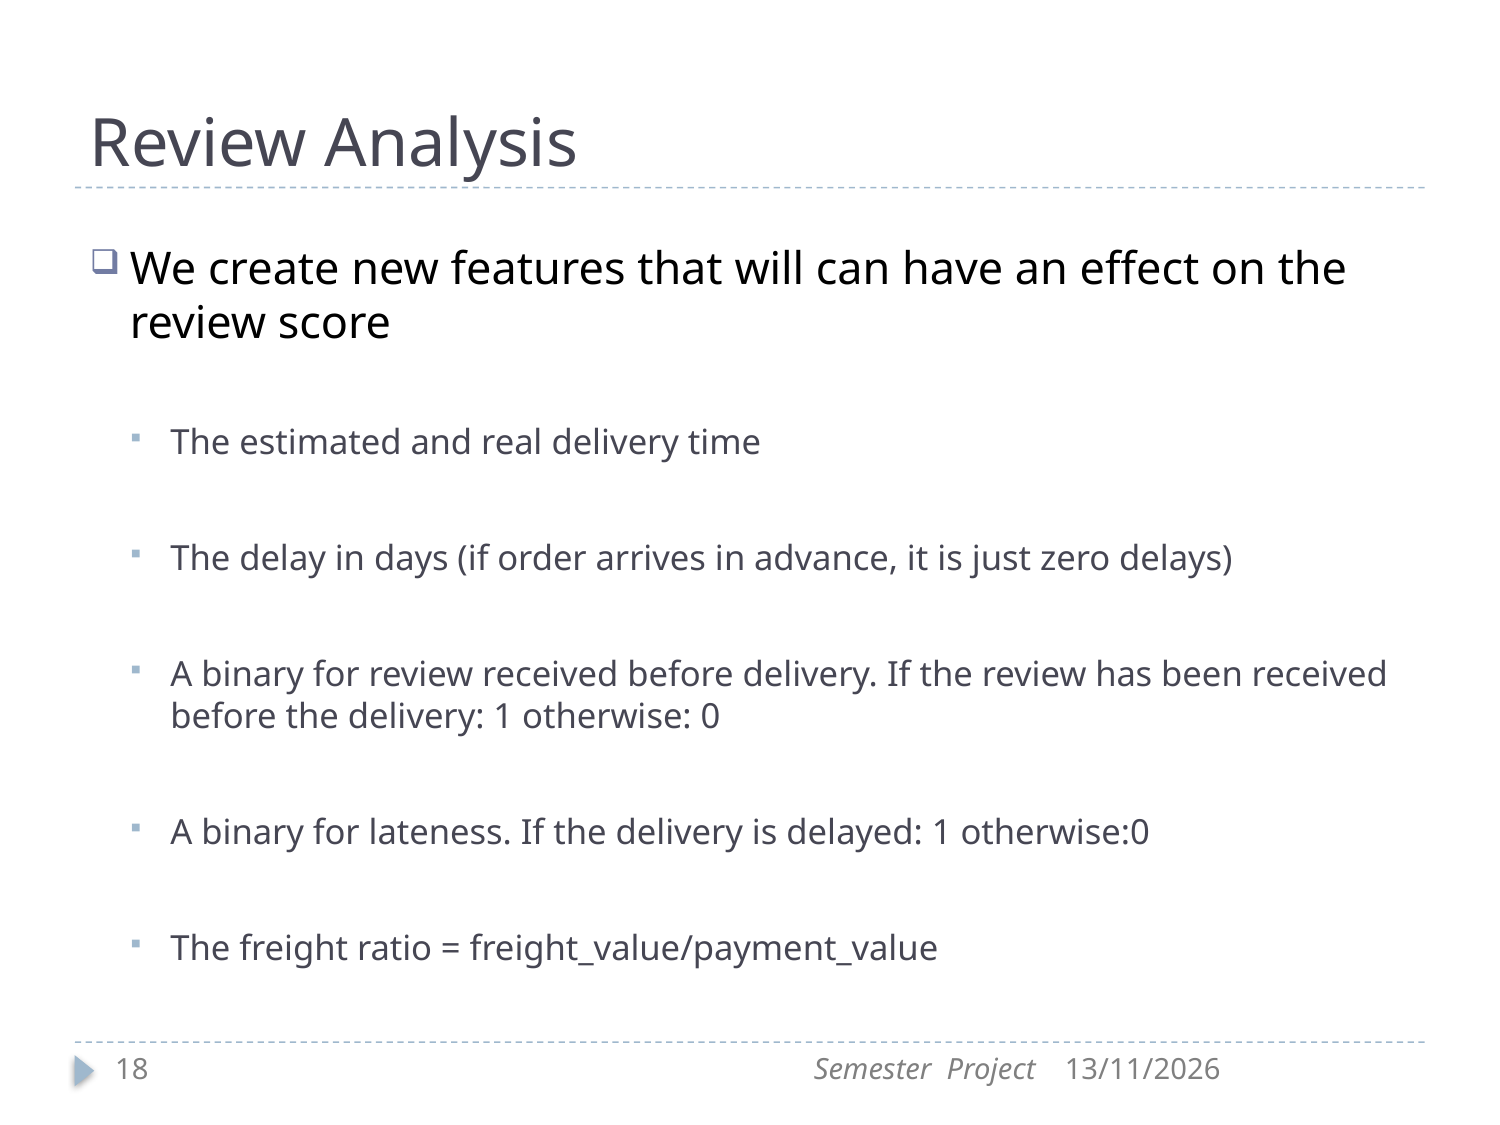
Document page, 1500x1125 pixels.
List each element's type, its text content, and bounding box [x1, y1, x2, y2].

slide_number 18 [100, 1042, 426, 1103]
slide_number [1051, 1042, 1426, 1103]
title Review Analysis [75, 24, 1425, 188]
footer Semester Project [475, 1042, 1051, 1103]
list We create new features that will can have an effect on the review score The estimated and real delivery time The delay in days (if order arrives in advance, it is just zero delays) A binary for review received before delivery. If the review has been received before the delivery: 1 otherwise: 0 A binary for lateness. If the delivery is delayed: 1 otherwise:0 The freight ratio = freight_value/payment_value [75, 231, 1425, 976]
